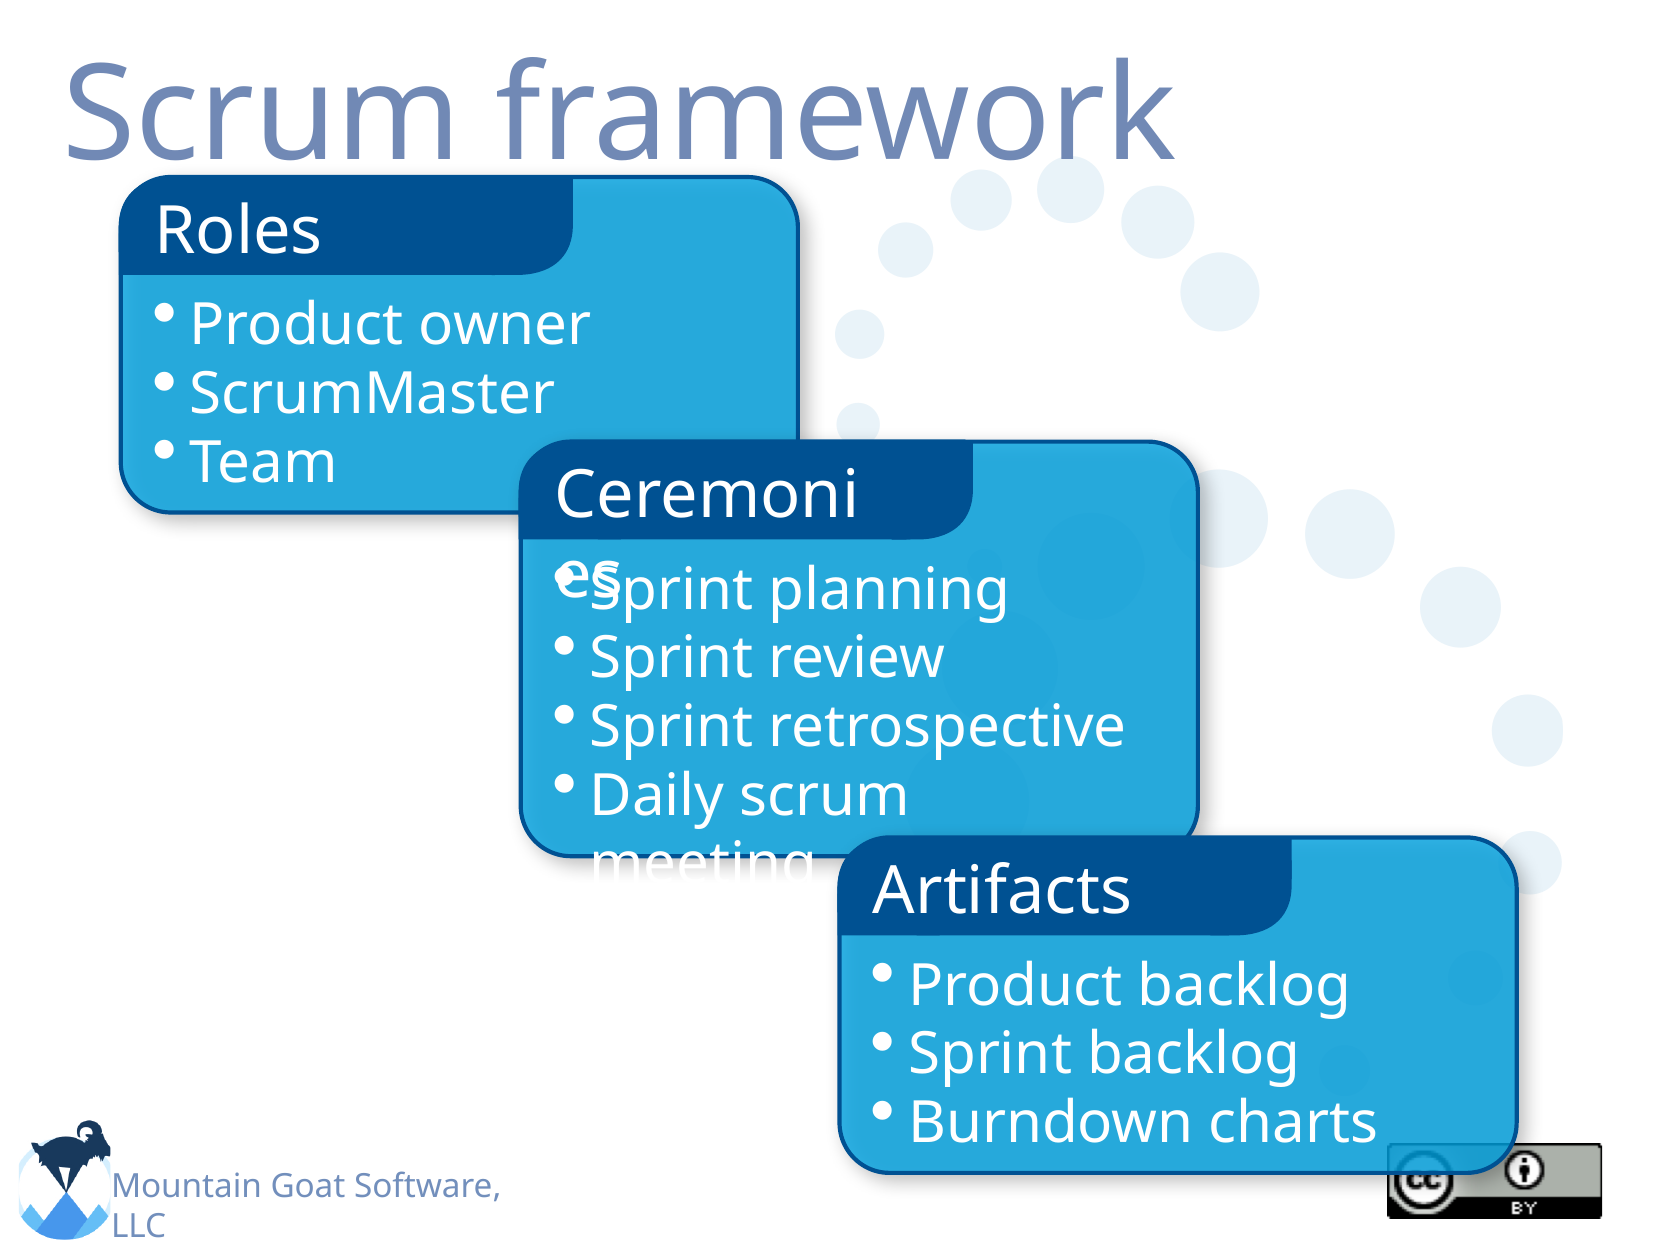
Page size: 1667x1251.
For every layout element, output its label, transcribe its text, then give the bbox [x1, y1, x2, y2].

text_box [518, 441, 1199, 857]
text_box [837, 837, 1517, 1174]
picture [1387, 1143, 1603, 1219]
picture [18, 1120, 111, 1240]
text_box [118, 176, 799, 513]
title Scrum framework [55, 18, 1609, 195]
